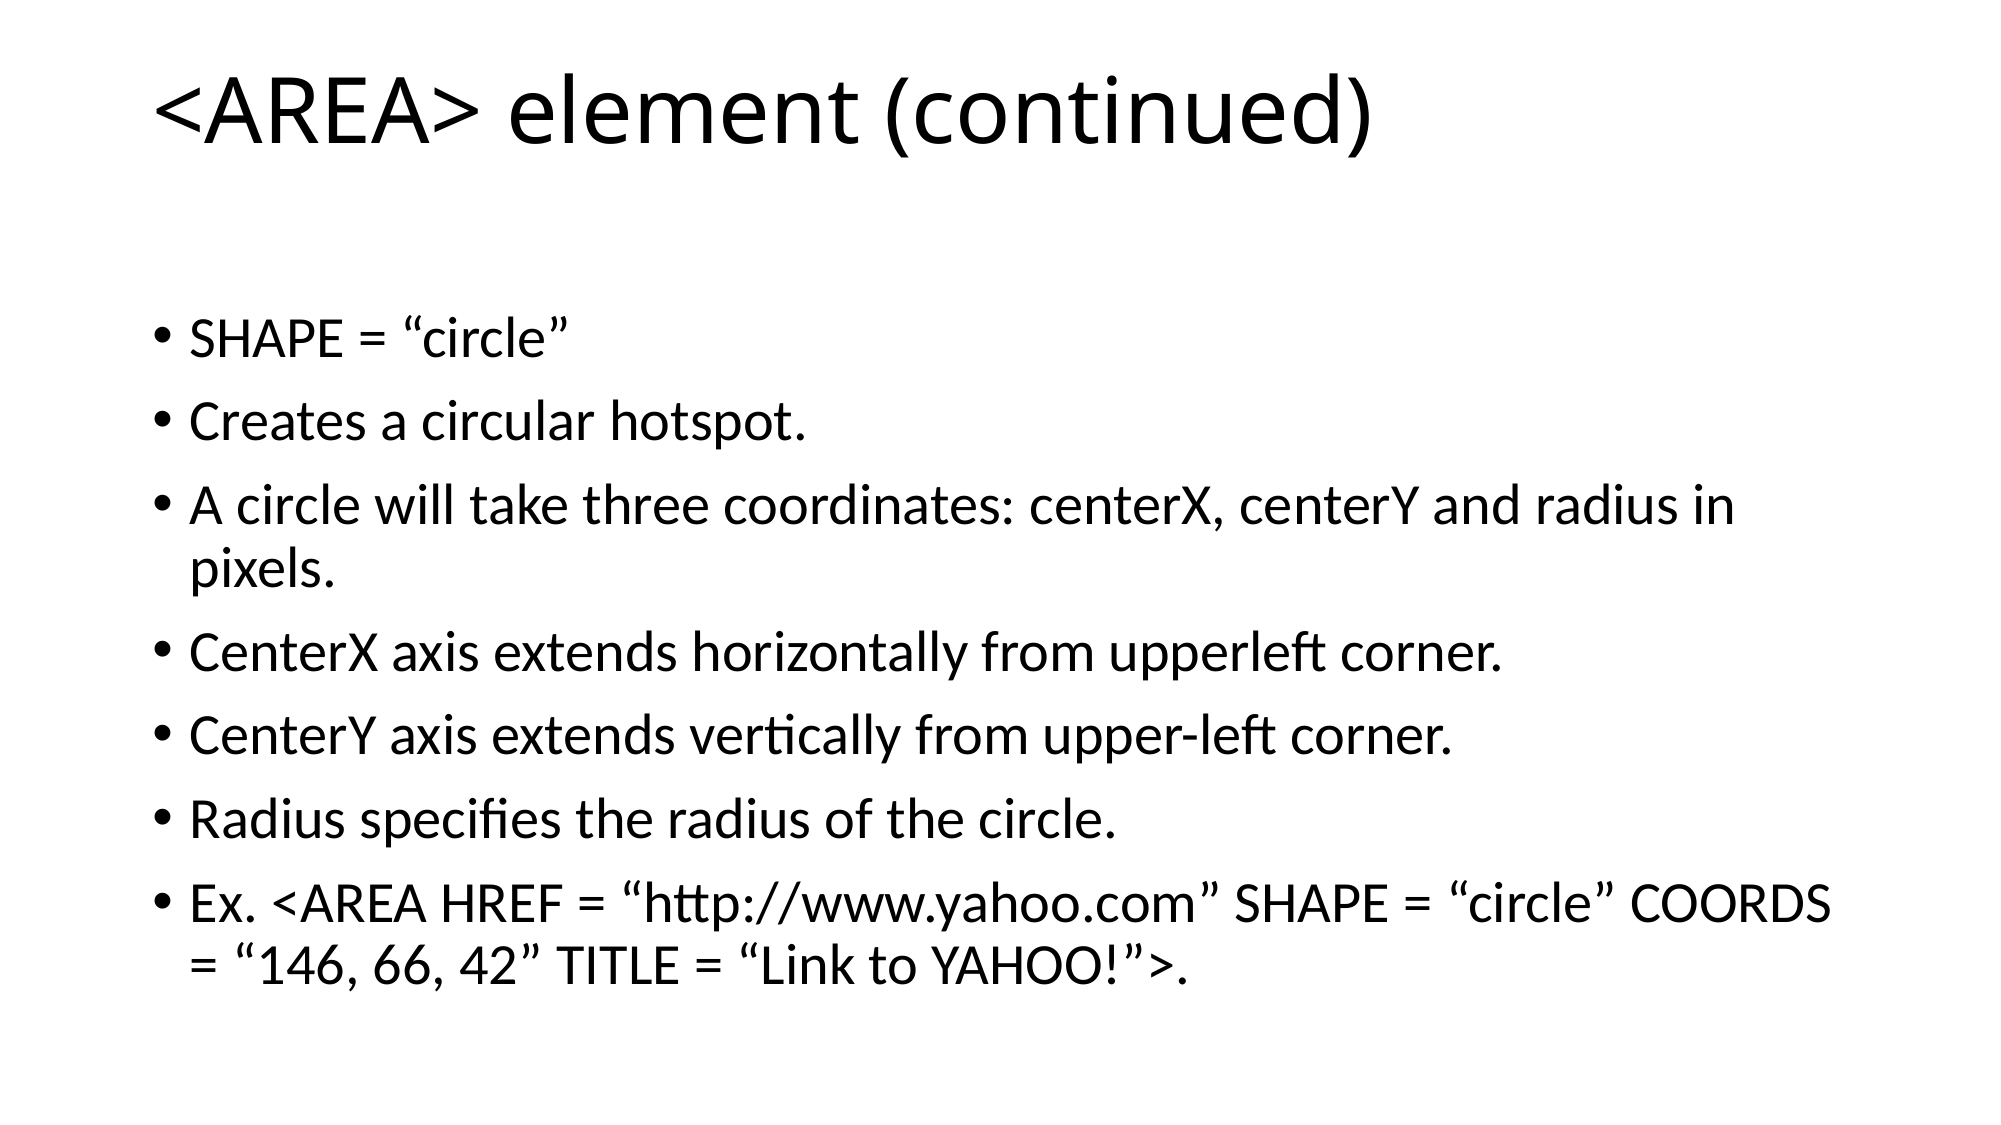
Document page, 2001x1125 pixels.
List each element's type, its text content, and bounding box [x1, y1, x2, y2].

list SHAPE = “circle” Creates a circular hotspot. A circle will take three coordinates: centerX, centerY and radius in pixels. CenterX axis extends horizontally from upperleft corner. CenterY axis extends vertically from upper-left corner. Radius specifies the radius of the circle. Ex. <AREA HREF = “http://www.yahoo.com” SHAPE = “circle” COORDS = “146, 66, 42” TITLE = “Link to YAHOO!”>. [137, 299, 1863, 1014]
title <AREA> element (continued) [137, 59, 1863, 278]
